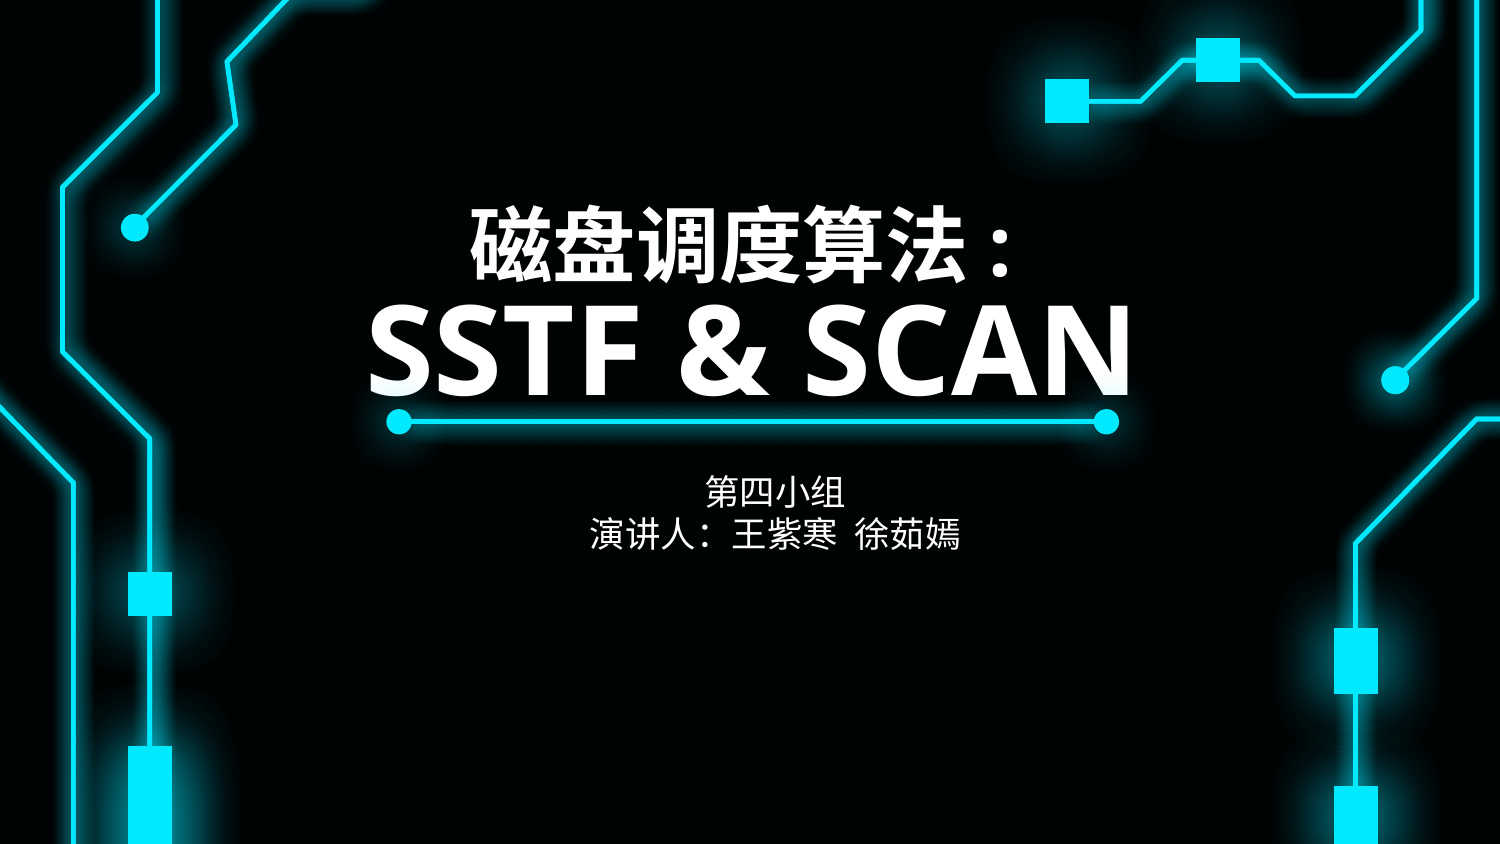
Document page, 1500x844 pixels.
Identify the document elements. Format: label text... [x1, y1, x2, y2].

subtitle 第四小组 演讲人：王紫寒 徐茹嫣 [387, 454, 1163, 576]
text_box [387, 410, 1118, 434]
title 磁盘调度算法: SSTF & SCAN [212, 191, 1292, 418]
